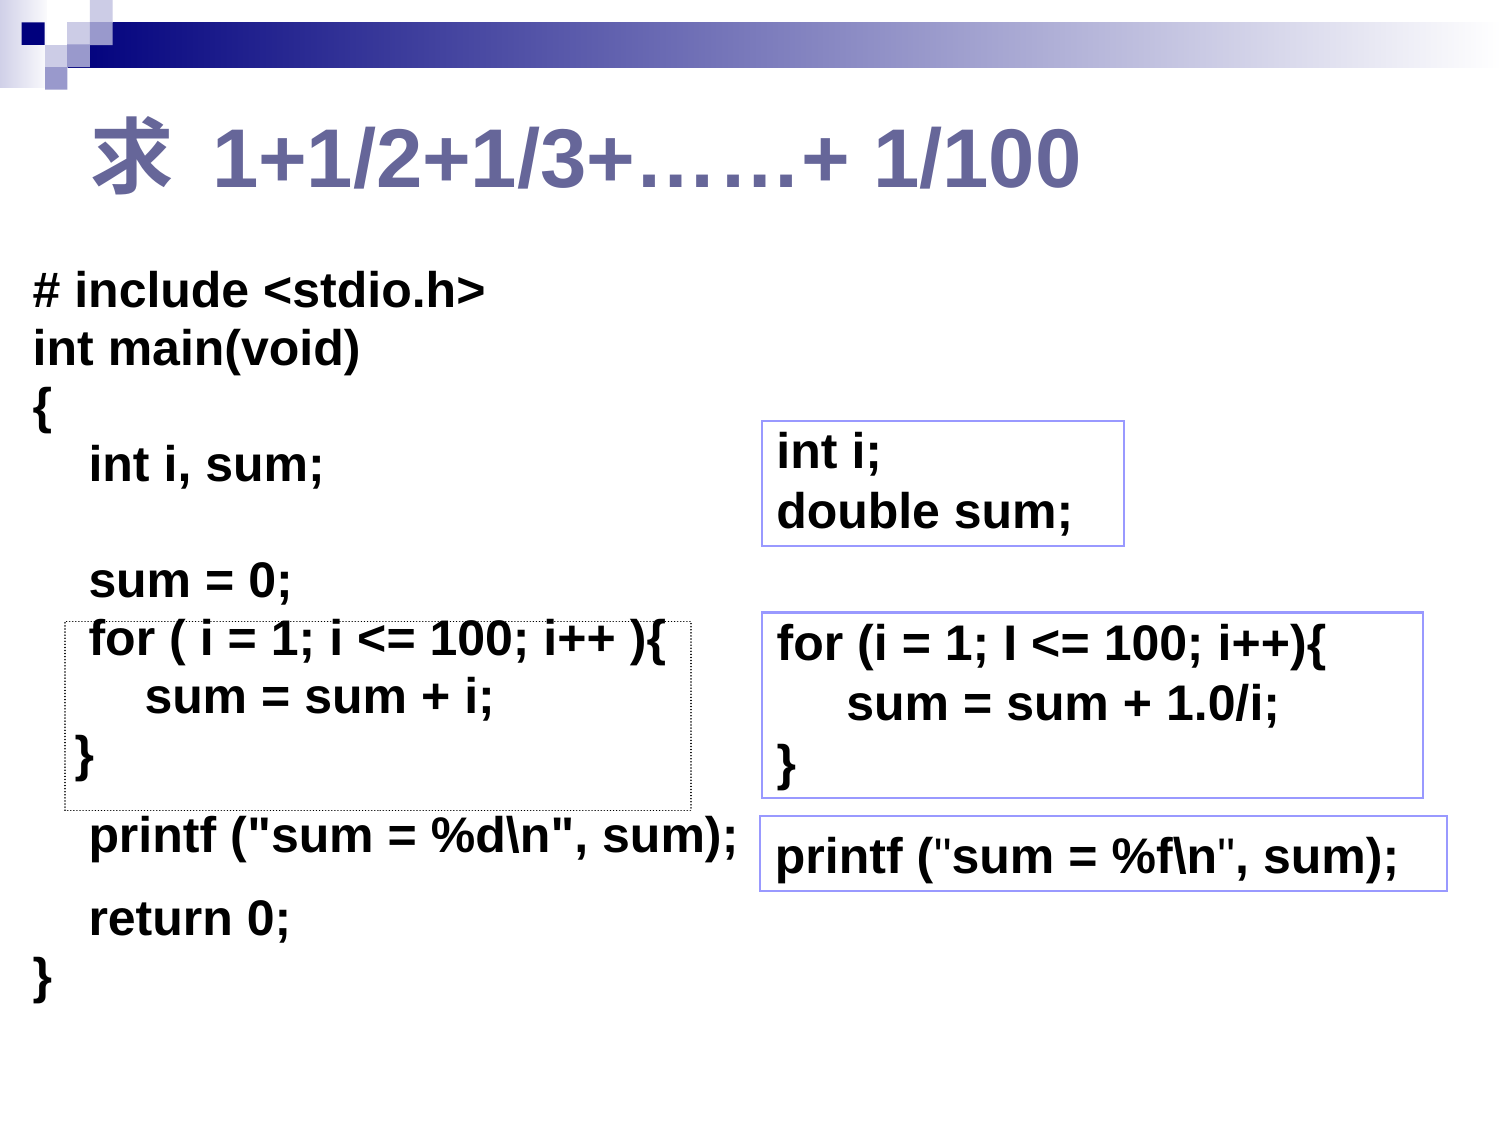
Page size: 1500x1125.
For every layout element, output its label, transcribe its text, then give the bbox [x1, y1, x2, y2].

text_box printf ("sum = %f\n", sum); [760, 816, 1447, 891]
text_box [64, 621, 691, 811]
text_box int i; double sum; [761, 420, 1125, 547]
list # include <stdio.h> int main(void) { int i, sum; sum = 0; for ( i = 1; i <= 100; i++ ){ sum = sum + i; } printf ("sum = %d\n", sum); return 0; } [17, 249, 800, 988]
text_box for (i = 1; I <= 100; i++){ sum = sum + 1.0/i; } [761, 612, 1424, 799]
title 求 1+1/2+1/3+……+ 1/100 [74, 89, 1426, 212]
